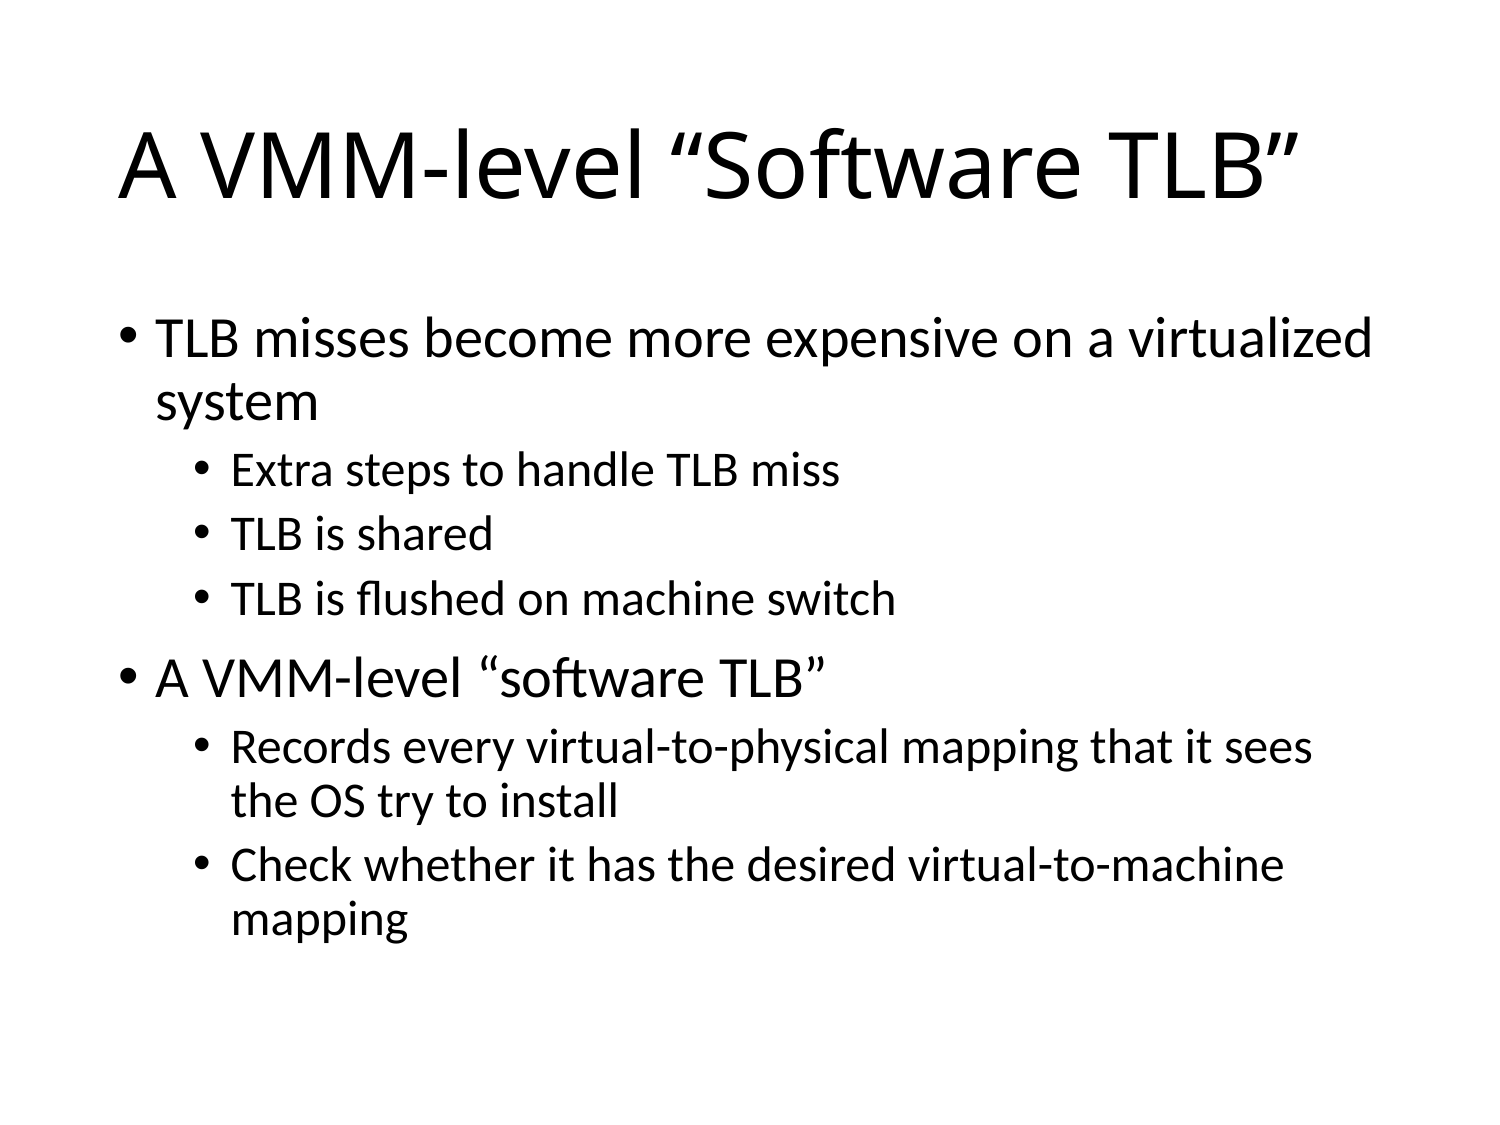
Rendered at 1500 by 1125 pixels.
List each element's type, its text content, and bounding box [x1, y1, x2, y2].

title A VMM-level “Software TLB” [103, 59, 1397, 278]
list TLB misses become more expensive on a virtualized system Extra steps to handle TLB miss TLB is shared TLB is flushed on machine switch A VMM-level “software TLB” Records every virtual-to-physical mapping that it sees the OS try to install Check whether it has the desired virtual-to-machine mapping [103, 299, 1397, 1014]
